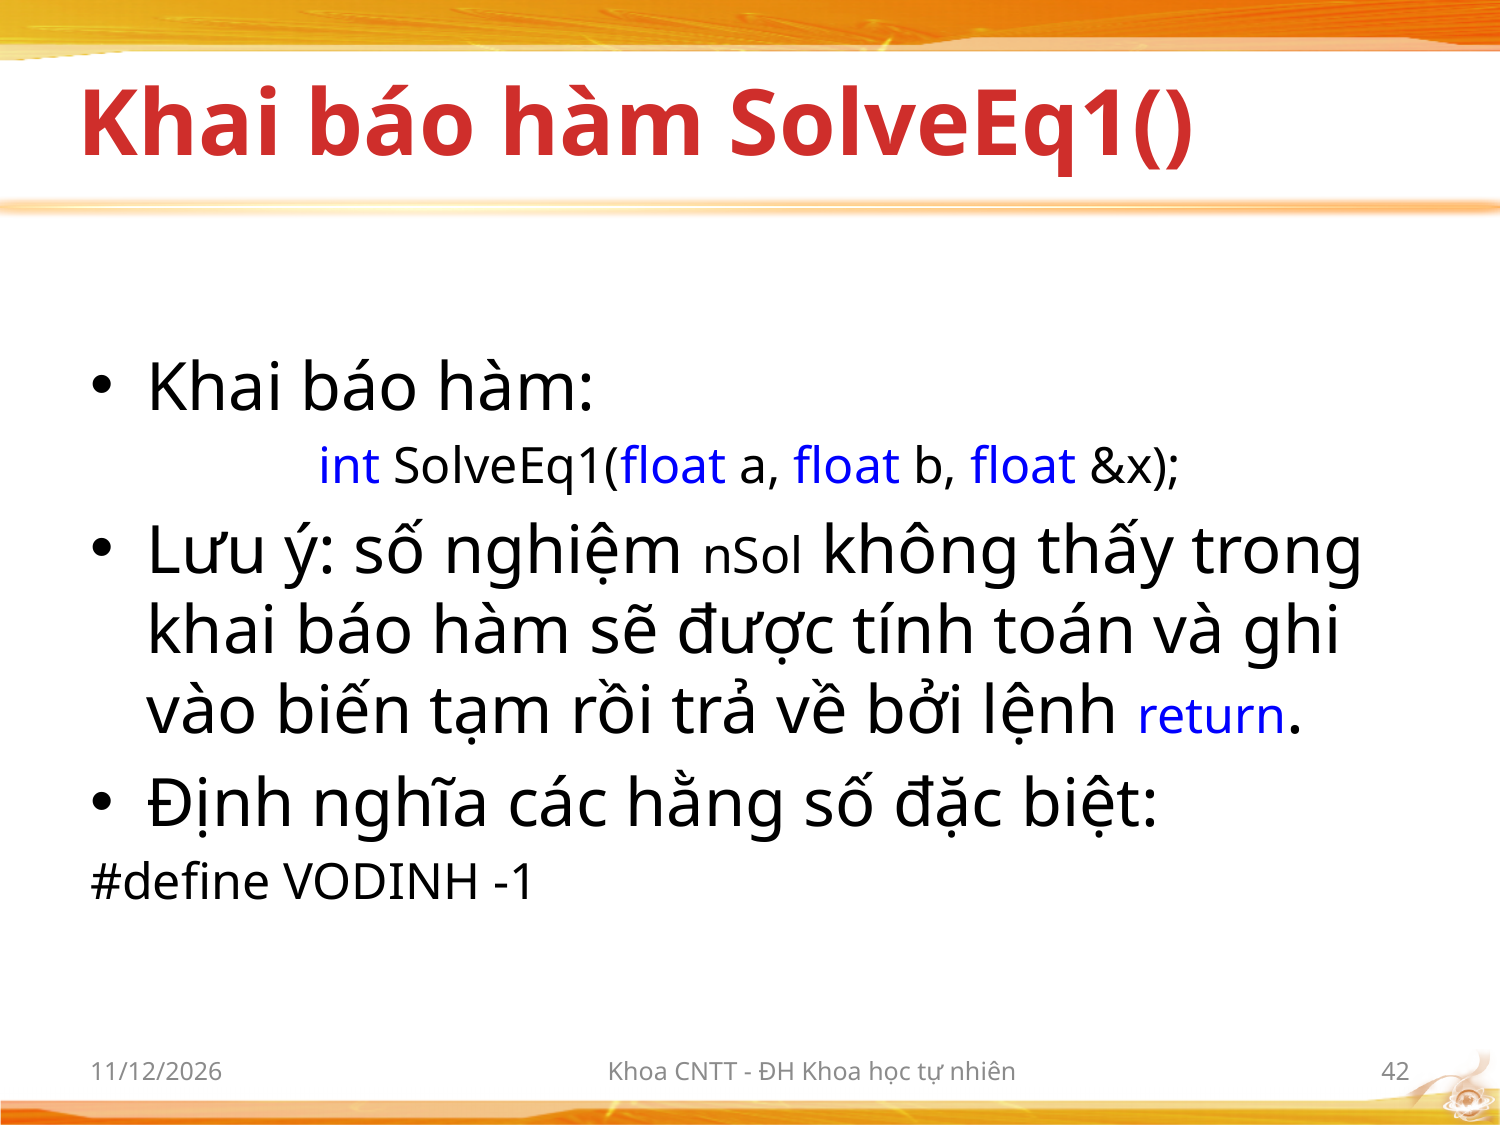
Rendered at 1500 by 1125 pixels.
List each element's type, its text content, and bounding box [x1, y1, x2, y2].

picture [2, 1088, 1399, 1124]
title Khai báo hàm SolveEq1() [62, 24, 1475, 213]
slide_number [75, 1042, 238, 1103]
footer Khoa CNTT - ĐH Khoa học tự nhiên [312, 1042, 1313, 1103]
slide_number 42 [1337, 1042, 1425, 1103]
picture [0, 0, 1500, 63]
